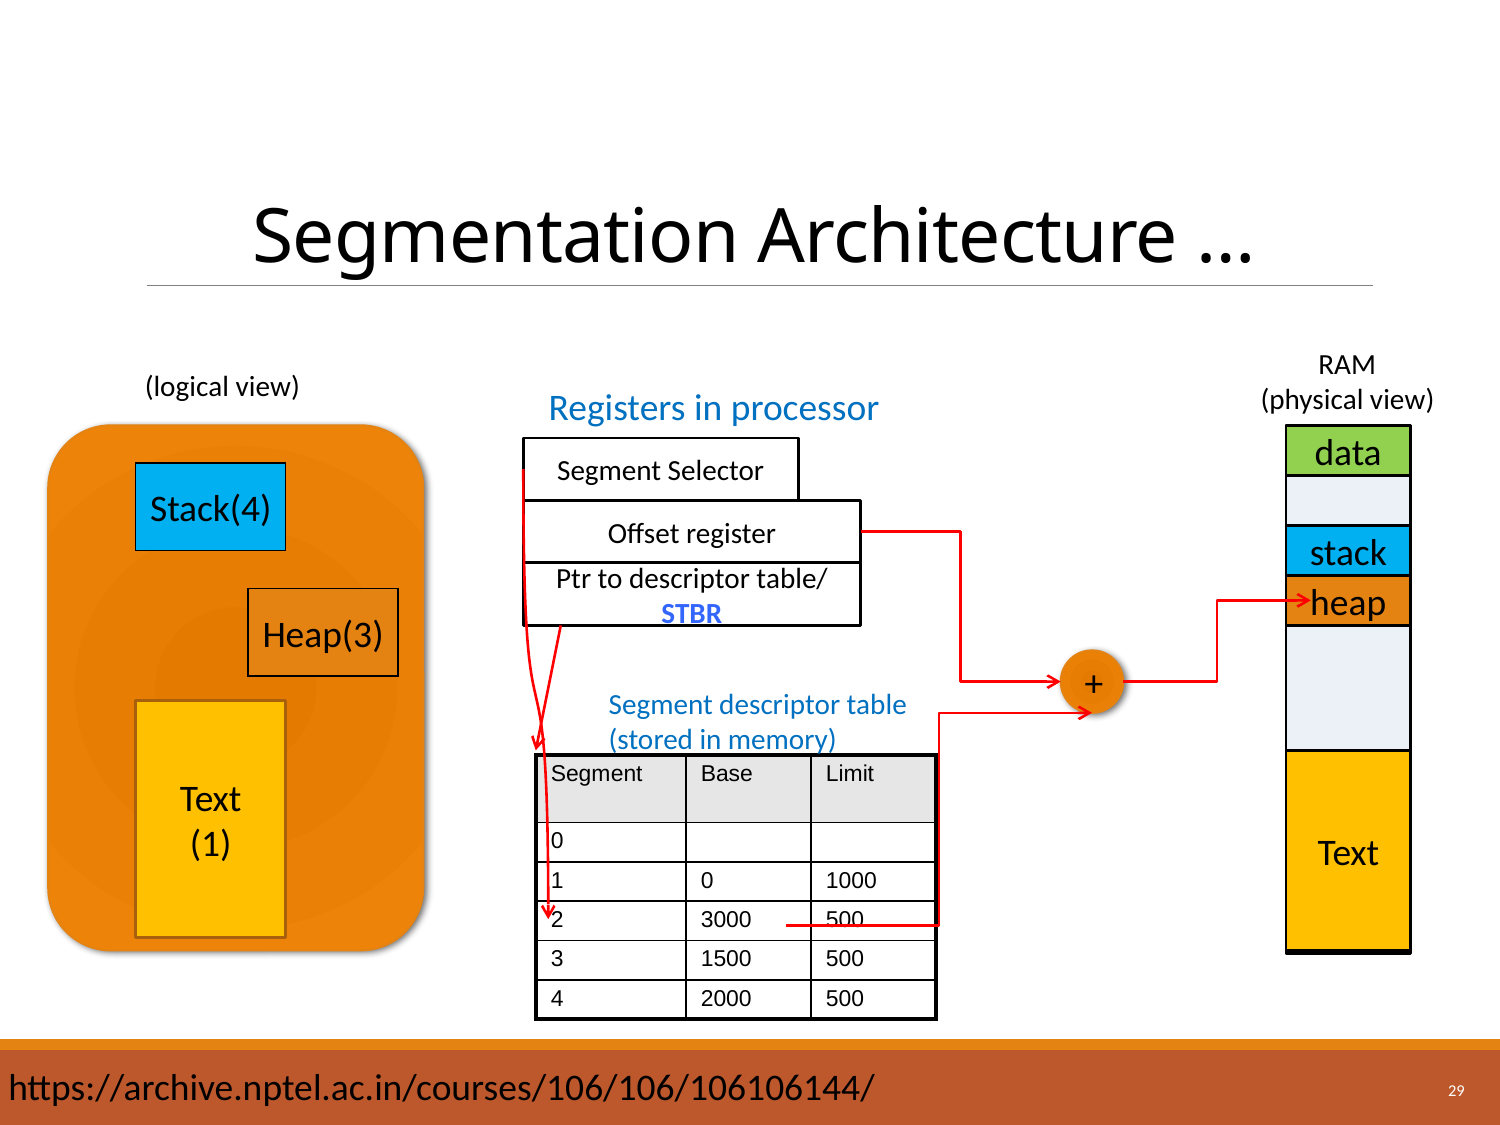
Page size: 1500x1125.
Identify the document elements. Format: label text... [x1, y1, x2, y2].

title Segmentation Architecture … [135, 47, 1373, 285]
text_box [47, 324, 1460, 1020]
slide_number 29 [1318, 1059, 1480, 1120]
text_box https://archive.nptel.ac.in/courses/106/106/106106144/ [0, 1055, 1053, 1116]
